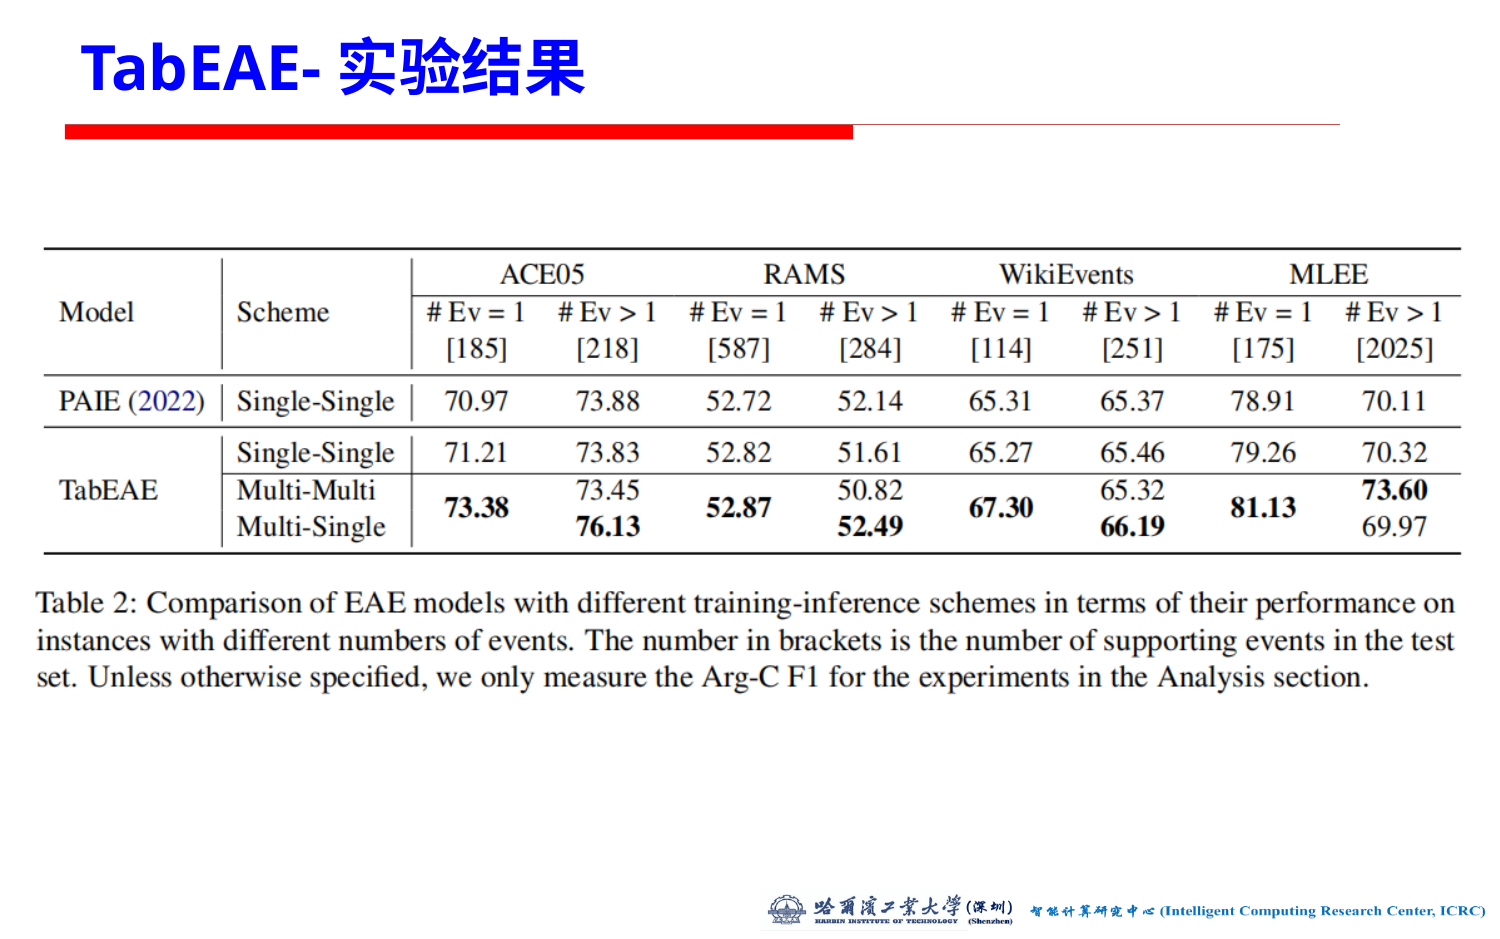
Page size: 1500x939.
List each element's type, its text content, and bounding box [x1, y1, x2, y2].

picture [29, 240, 1471, 698]
title TabEAE-实验结果 [64, 6, 1447, 125]
picture [761, 889, 1495, 933]
